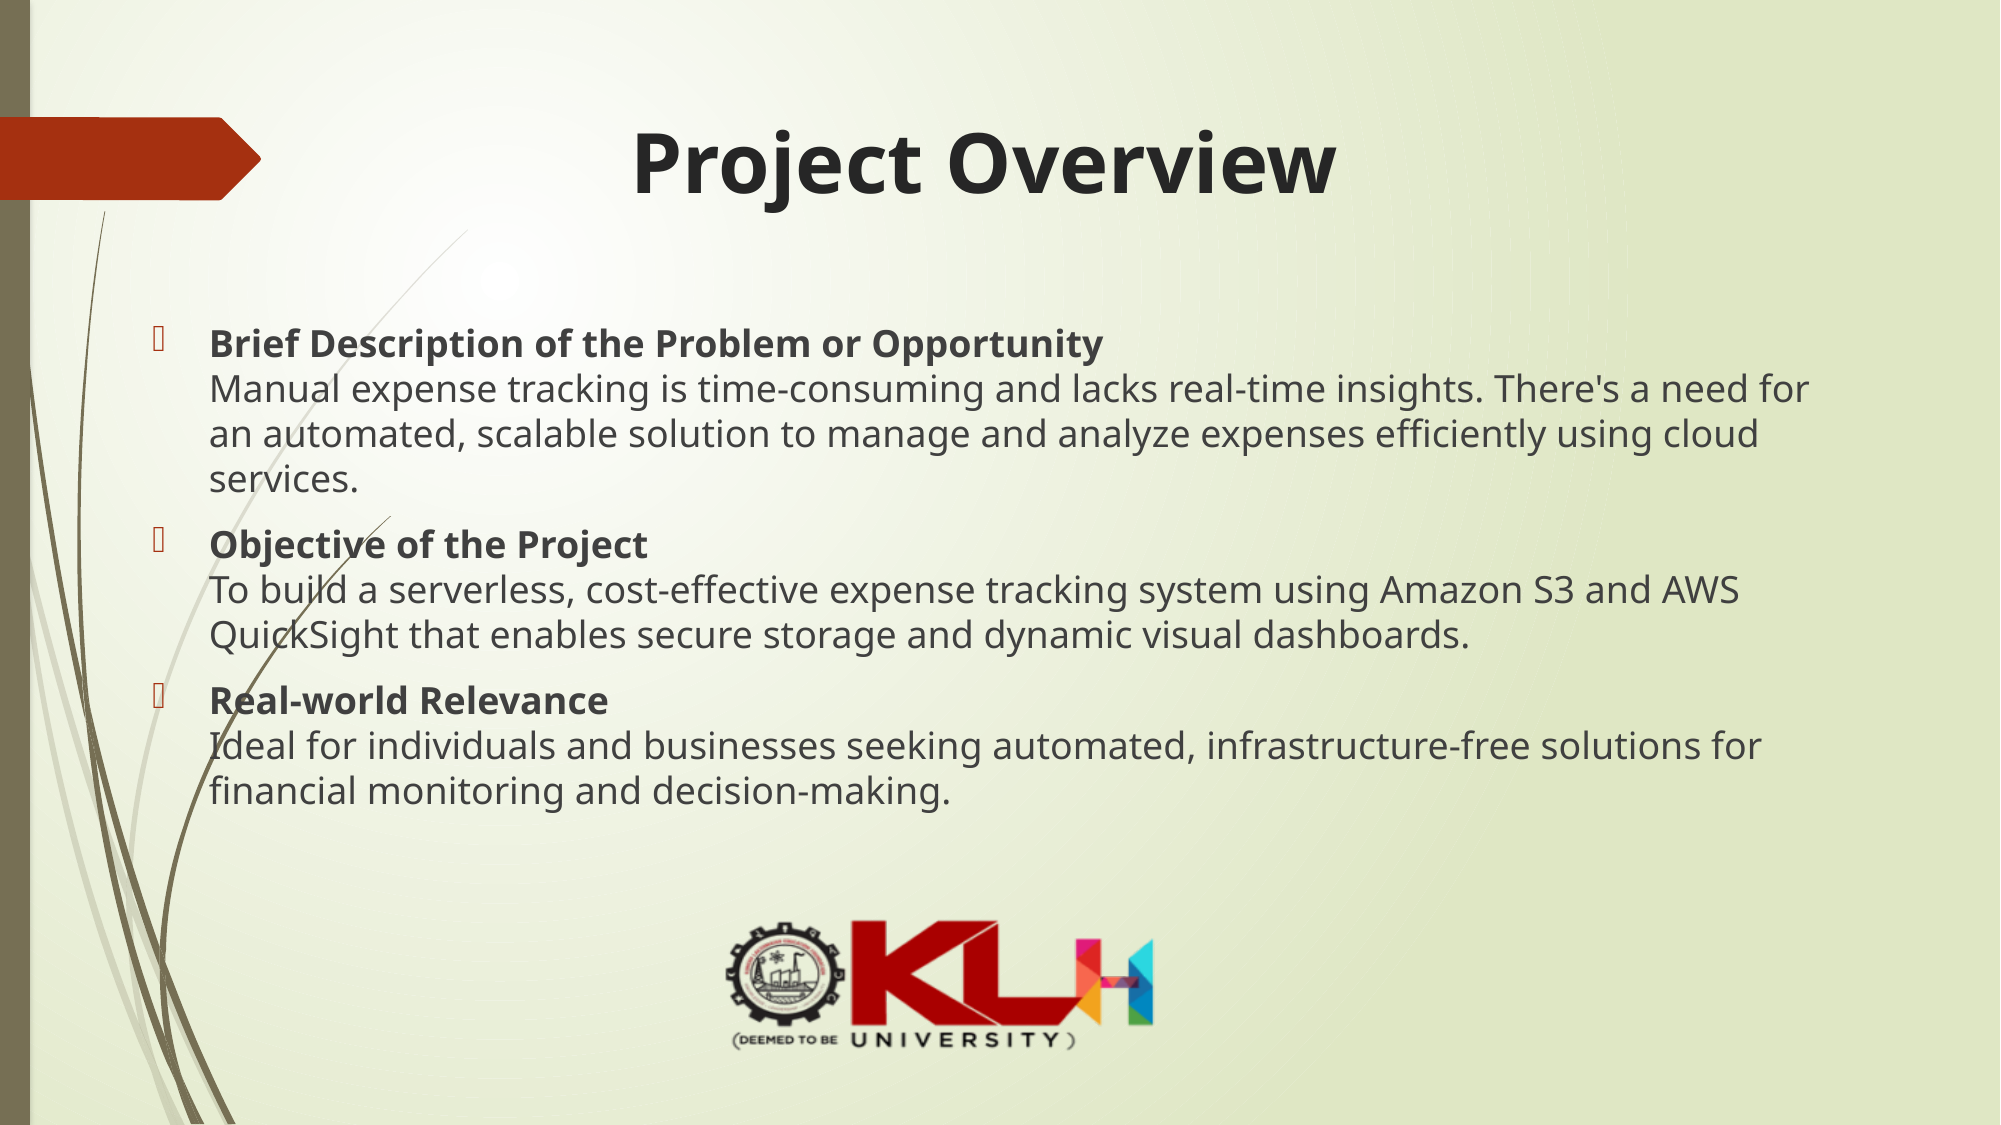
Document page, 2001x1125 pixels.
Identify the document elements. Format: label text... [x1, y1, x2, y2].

list Brief Description of the Problem or Opportunity Manual expense tracking is time-consuming and lacks real-time insights. There's a need for an automated, scalable solution to manage and analyze expenses efficiently using cloud services. Objective of the Project To build a serverless, cost-effective expense tracking system using Amazon S3 and AWS QuickSight that enables secure storage and dynamic visual dashboards. Real-world Relevance Ideal for individuals and businesses seeking automated, infrastructure-free solutions for financial monitoring and decision-making. [137, 312, 1863, 873]
picture [717, 890, 1168, 1076]
title Project Overview [425, 102, 1544, 312]
